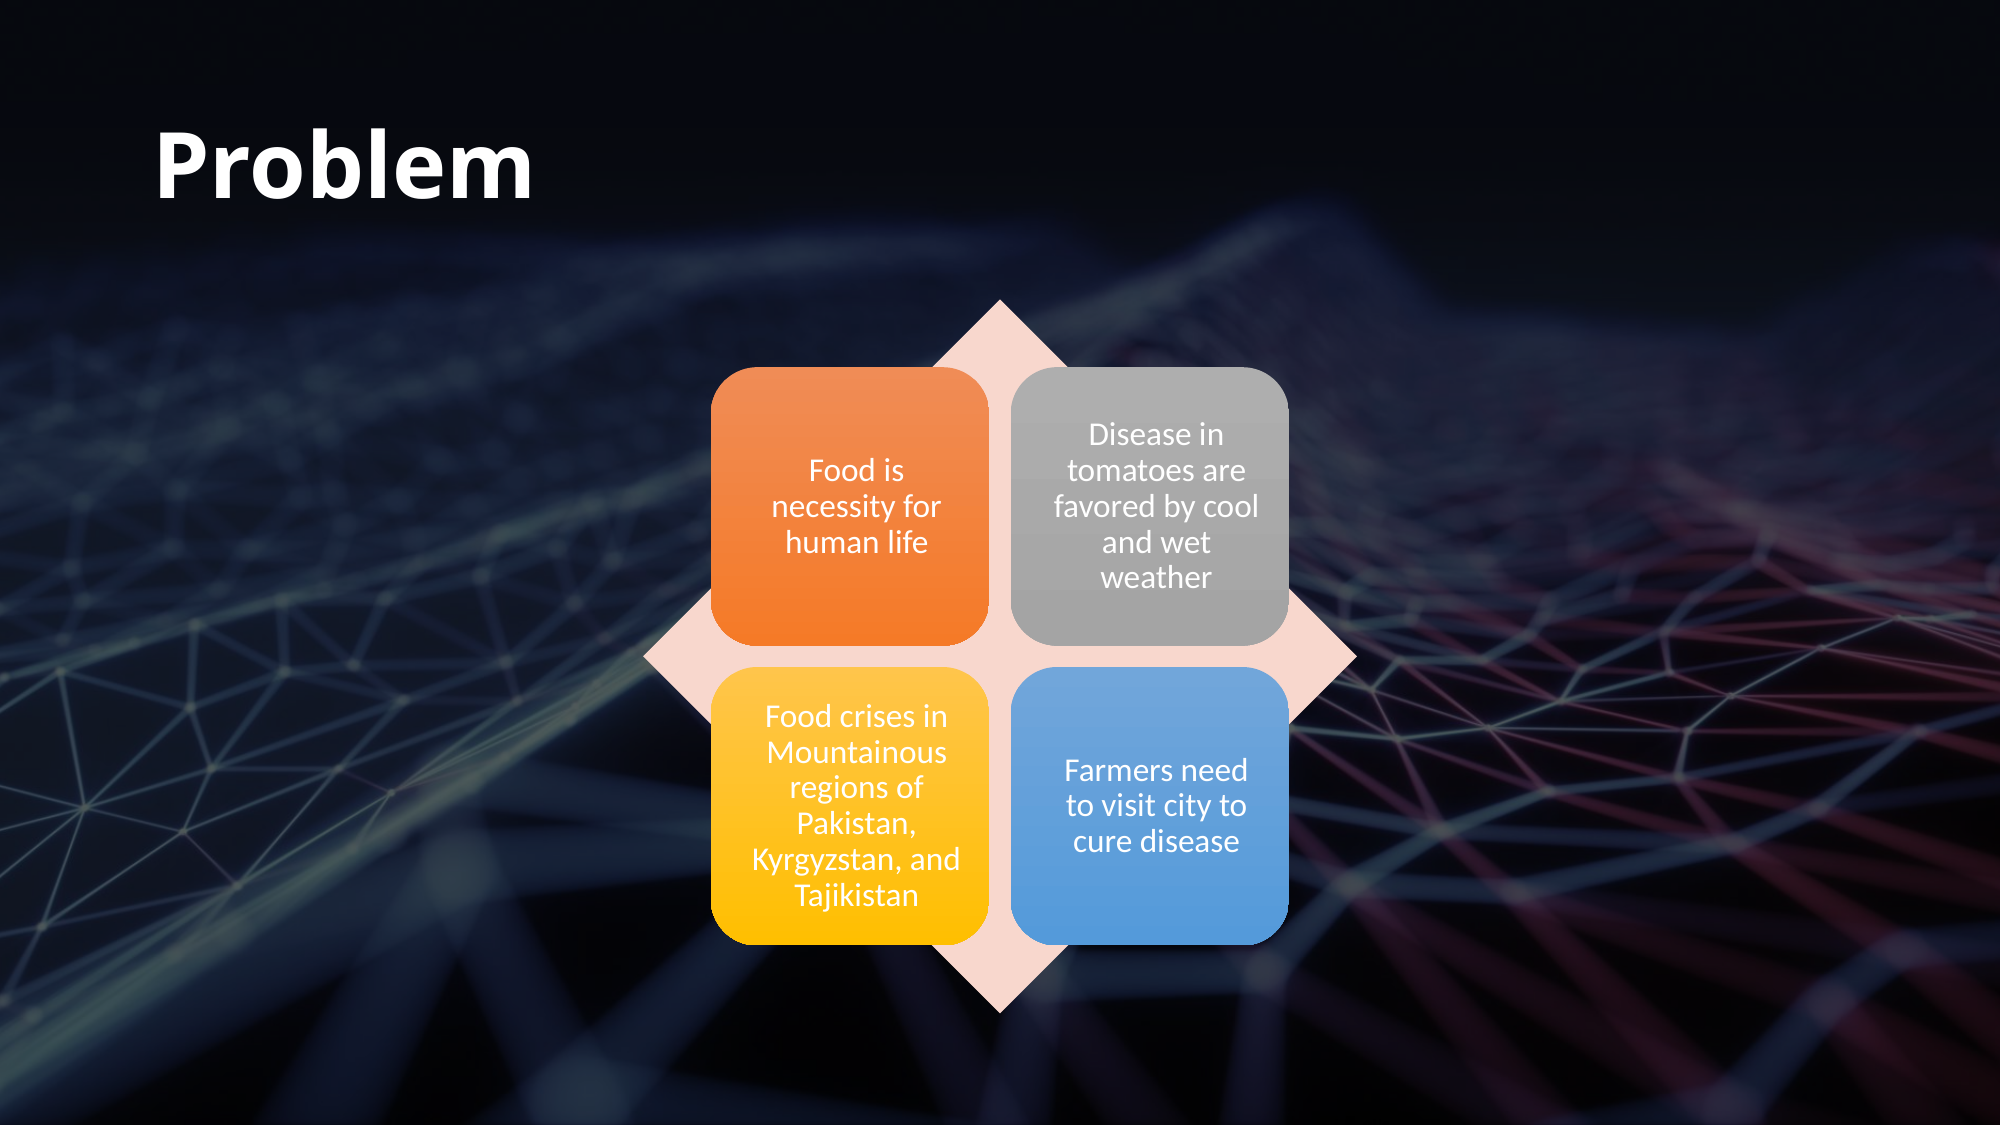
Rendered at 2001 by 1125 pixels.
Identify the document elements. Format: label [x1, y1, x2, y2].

picture [0, 0, 2000, 1125]
list [137, 299, 1863, 1014]
